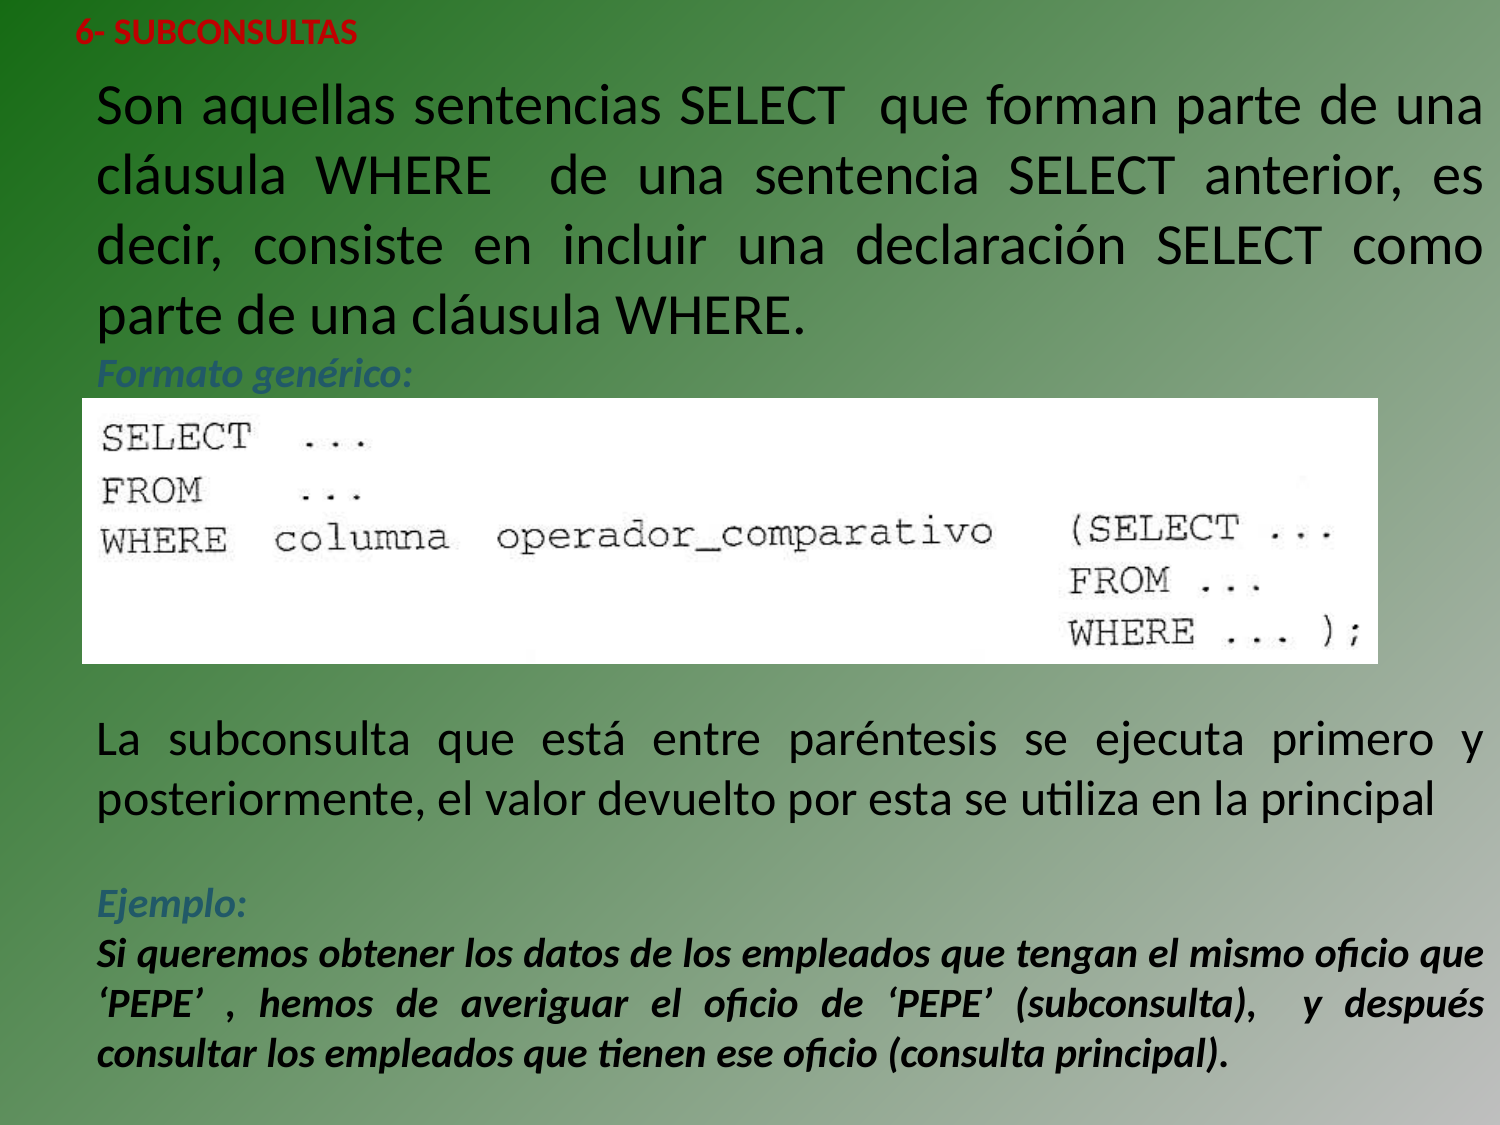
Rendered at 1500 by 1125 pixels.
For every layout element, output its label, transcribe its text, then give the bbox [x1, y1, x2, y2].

picture [81, 398, 1378, 665]
text_box 6- SUBCONSULTAS [60, 0, 373, 60]
text_box Son aquellas sentencias SELECT que forman parte de una cláusula WHERE de una sentencia SELECT anterior, es decir, consiste en incluir una declaración SELECT como parte de una cláusula WHERE. Formato genérico: La subconsulta que está entre paréntesis se ejecuta primero y posteriormente, el valor devuelto por esta se utiliza en la principal Ejemplo: Si queremos obtener los datos de los empleados que tengan el mismo oficio que ‘PEPE’ , hemos de averiguar el oficio de ‘PEPE’ (subconsulta), y después consultar los empleados que tienen ese oficio (consulta principal). [82, 58, 1500, 1084]
